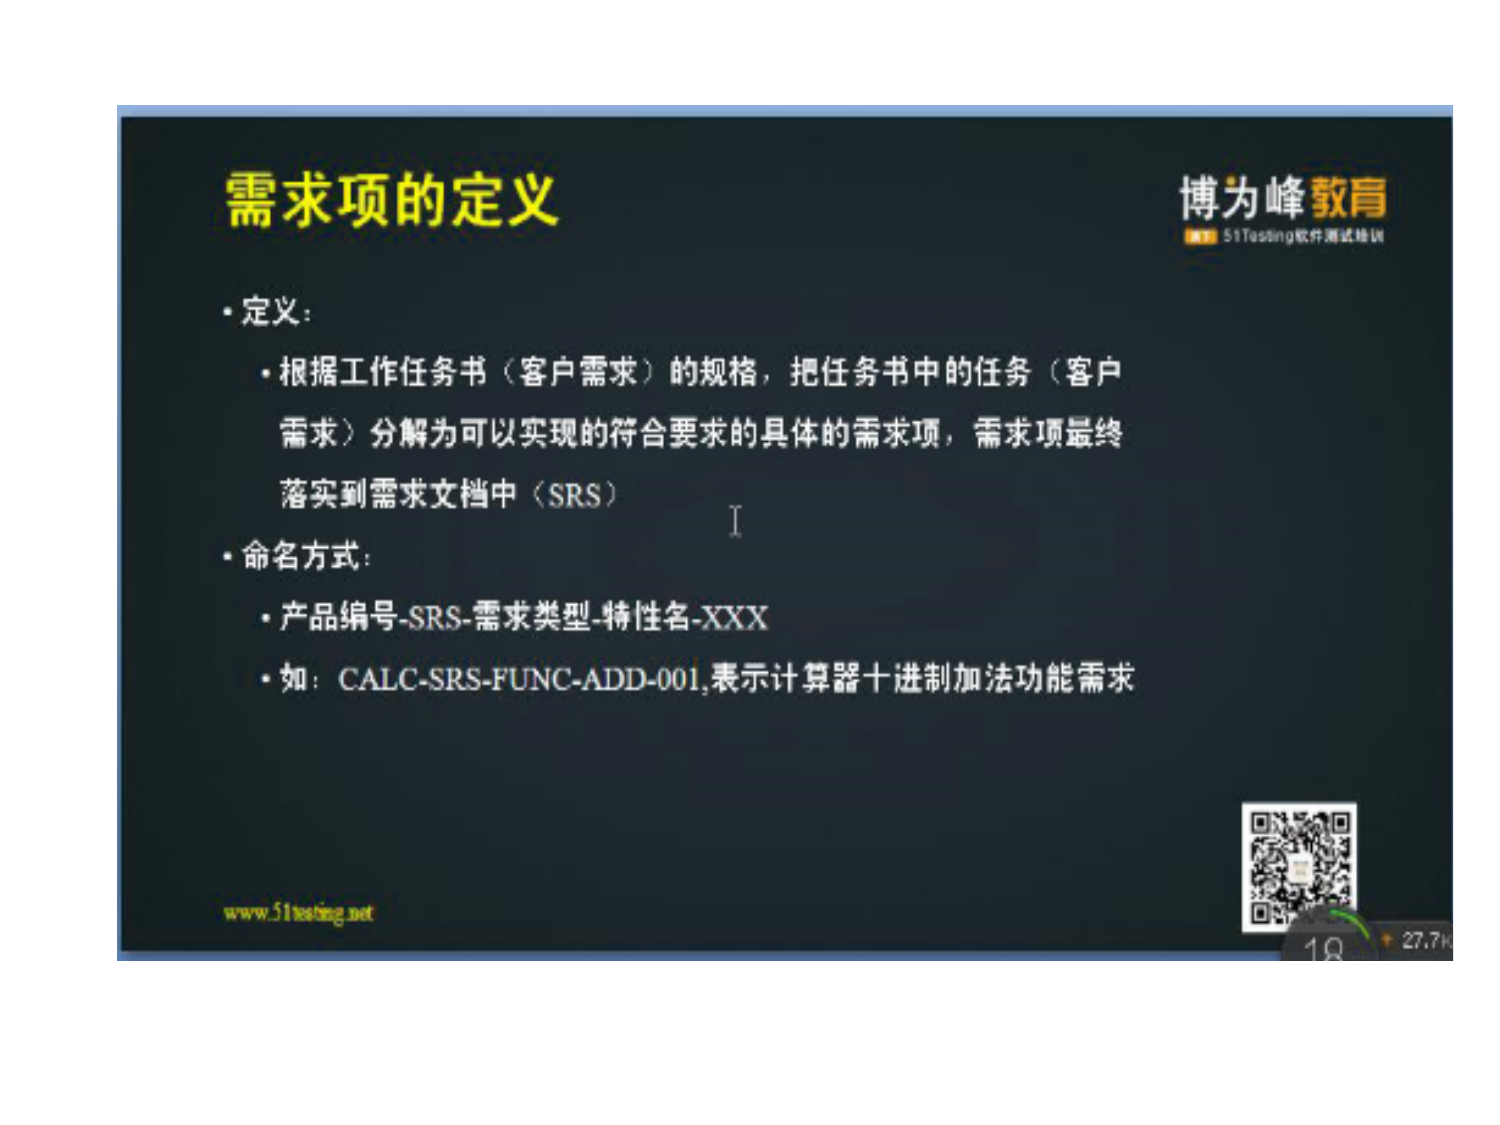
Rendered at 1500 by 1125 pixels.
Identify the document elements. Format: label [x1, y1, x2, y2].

picture [116, 105, 1454, 962]
